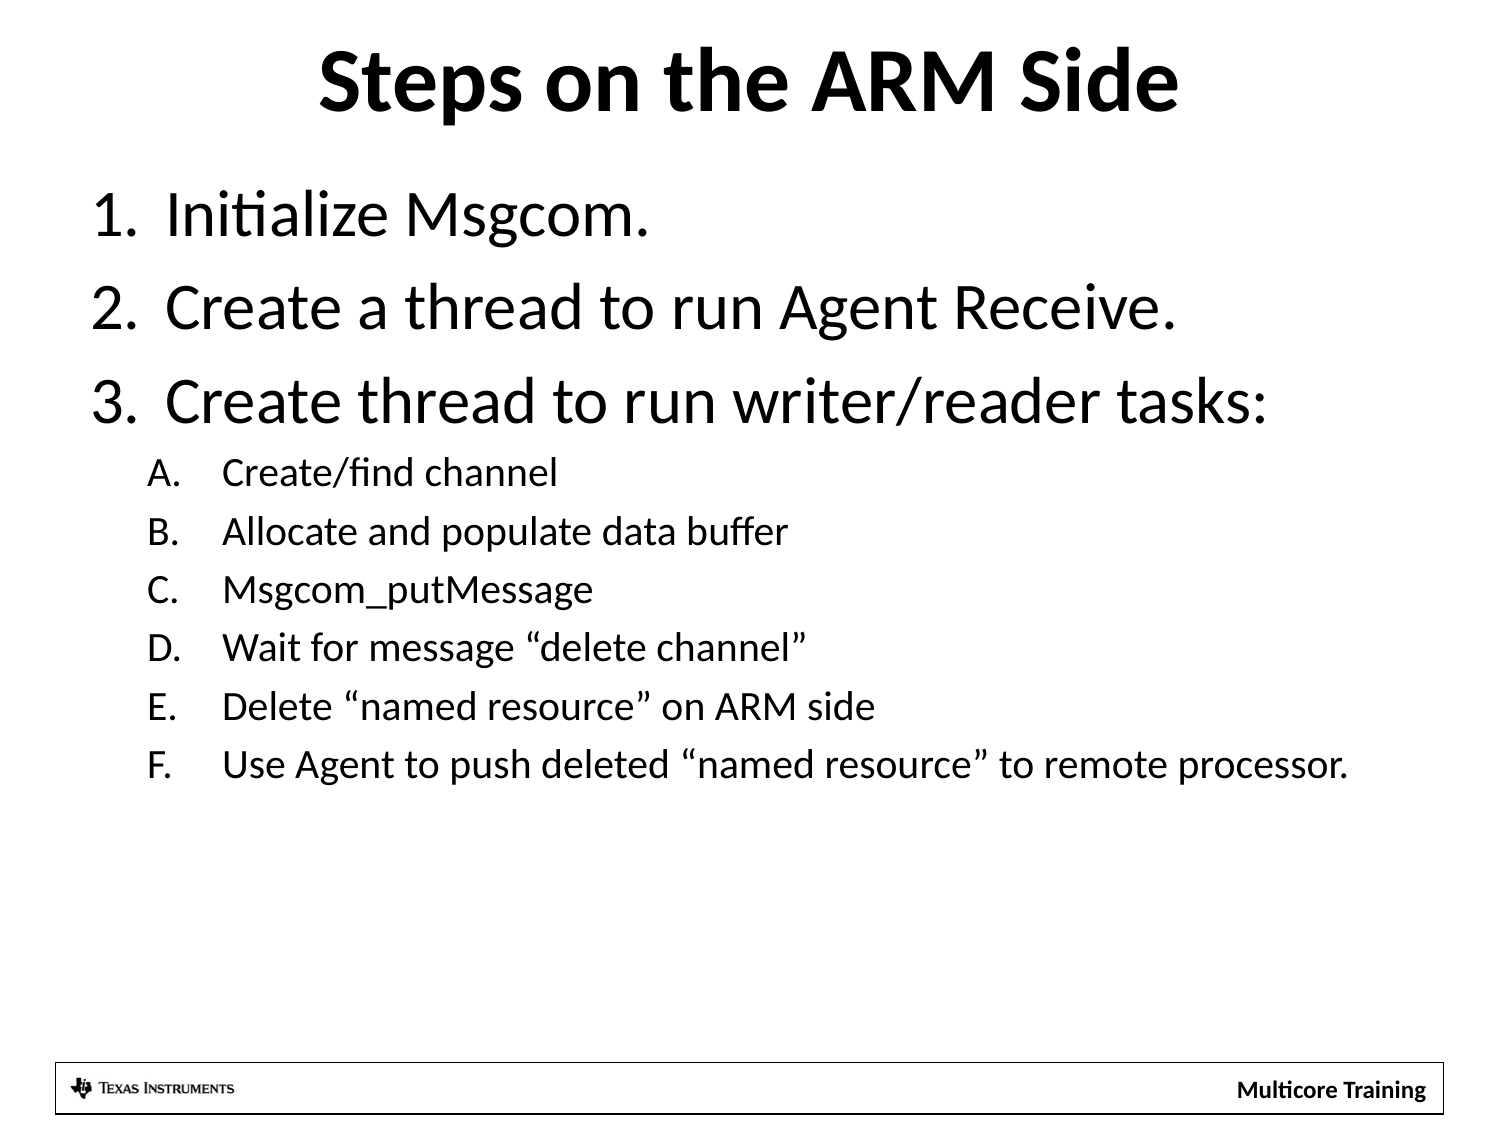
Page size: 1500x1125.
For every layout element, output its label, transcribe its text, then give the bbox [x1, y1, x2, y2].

list Initialize Msgcom. Create a thread to run Agent Receive. Create thread to run writer/reader tasks: Create/find channel Allocate and populate data buffer Msgcom_putMessage Wait for message “delete channel” Delete “named resource” on ARM side Use Agent to push deleted “named resource” to remote processor. [74, 162, 1426, 1038]
title Steps on the ARM Side [74, 12, 1426, 138]
picture [59, 1066, 245, 1110]
